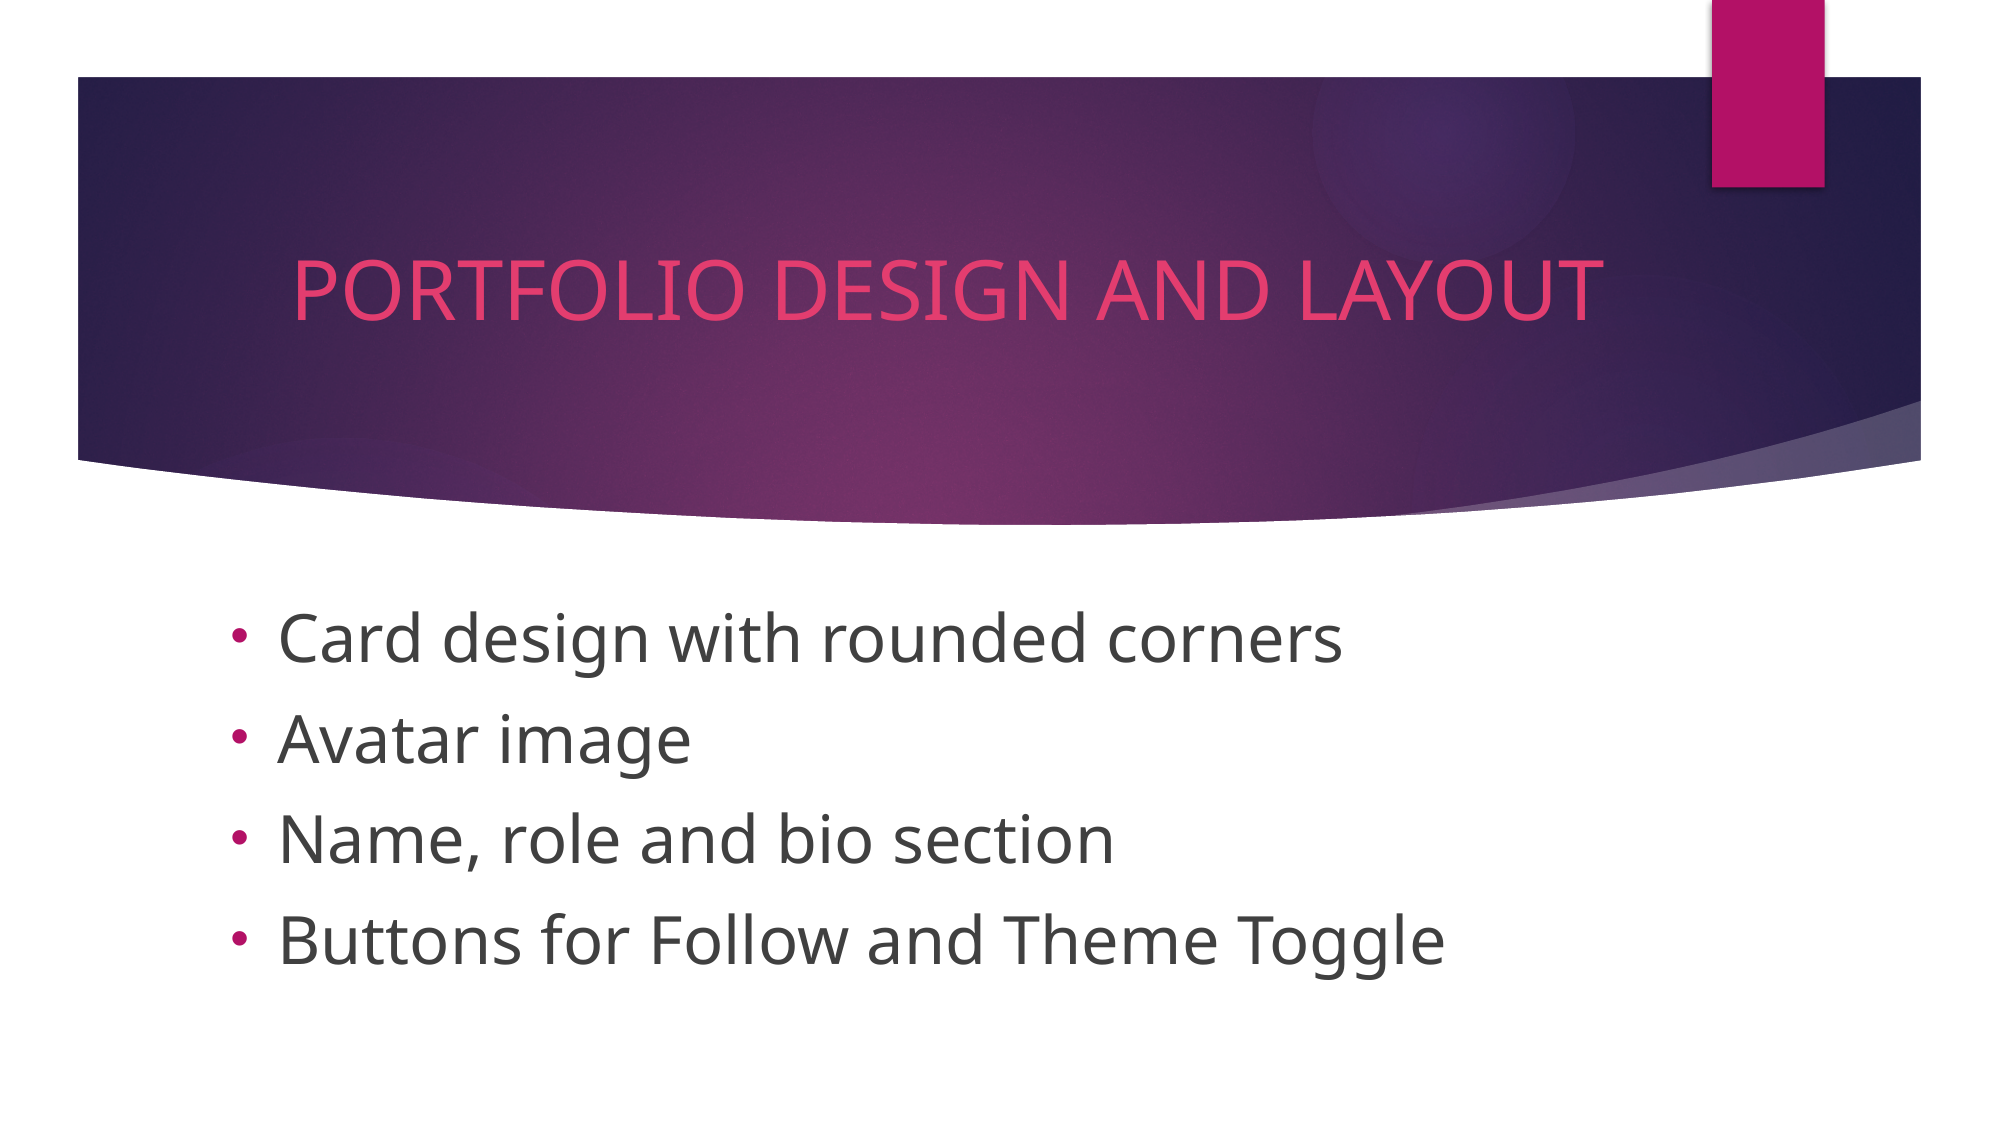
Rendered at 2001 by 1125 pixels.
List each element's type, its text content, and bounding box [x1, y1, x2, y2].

title PORTFOLIO DESIGN AND LAYOUT [275, 174, 1725, 400]
list Card design with rounded corners Avatar image Name, role and bio section Buttons for Follow and Theme Toggle [215, 570, 1697, 1069]
